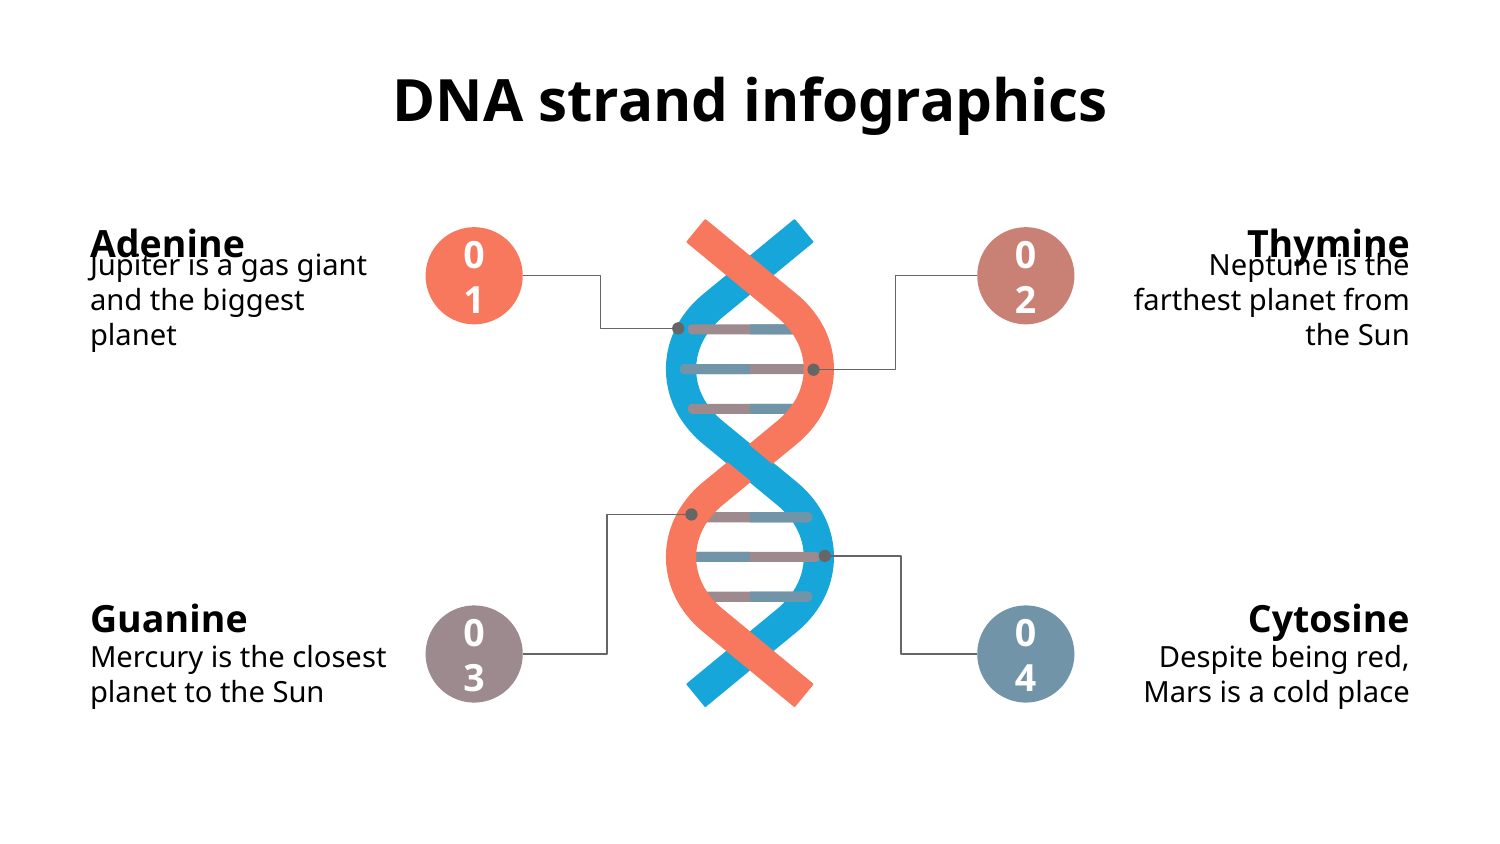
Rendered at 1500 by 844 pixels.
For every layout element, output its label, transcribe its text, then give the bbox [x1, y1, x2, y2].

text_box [666, 219, 834, 707]
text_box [813, 275, 978, 370]
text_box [74, 219, 523, 332]
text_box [74, 594, 523, 707]
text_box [976, 594, 1426, 707]
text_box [522, 275, 679, 329]
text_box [824, 555, 978, 655]
title DNA strand infographics [75, 67, 1425, 129]
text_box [522, 514, 692, 655]
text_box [976, 219, 1426, 332]
